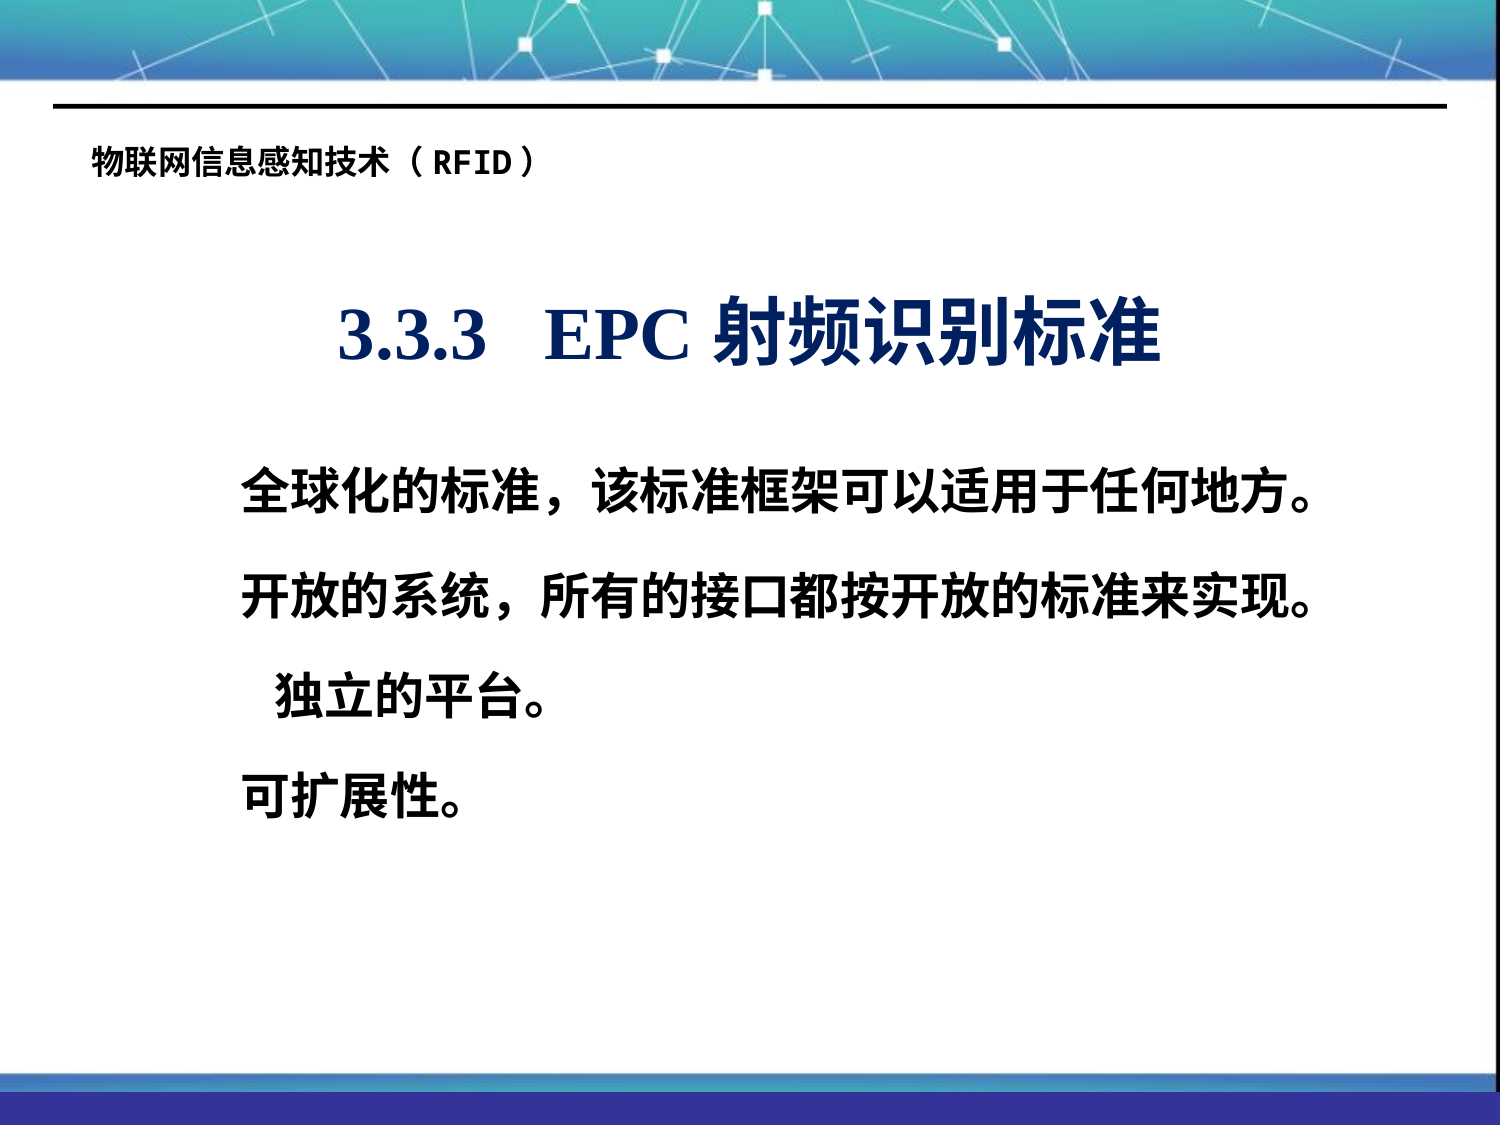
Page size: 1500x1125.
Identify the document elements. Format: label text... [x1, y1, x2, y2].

text_box [0, 1093, 1500, 1125]
title 物联网信息感知技术（RFID） [76, 101, 1428, 106]
picture [0, 0, 1500, 1093]
title 物联网信息感知技术（RFID） [76, 107, 1428, 221]
list 3.3.3 EPC射频识别标准 全球化的标准，该标准框架可以适用于任何地方。 开放的系统，所有的接口都按开放的标准来实现。 独立的平台。 可扩展性。 [74, 231, 1426, 1006]
